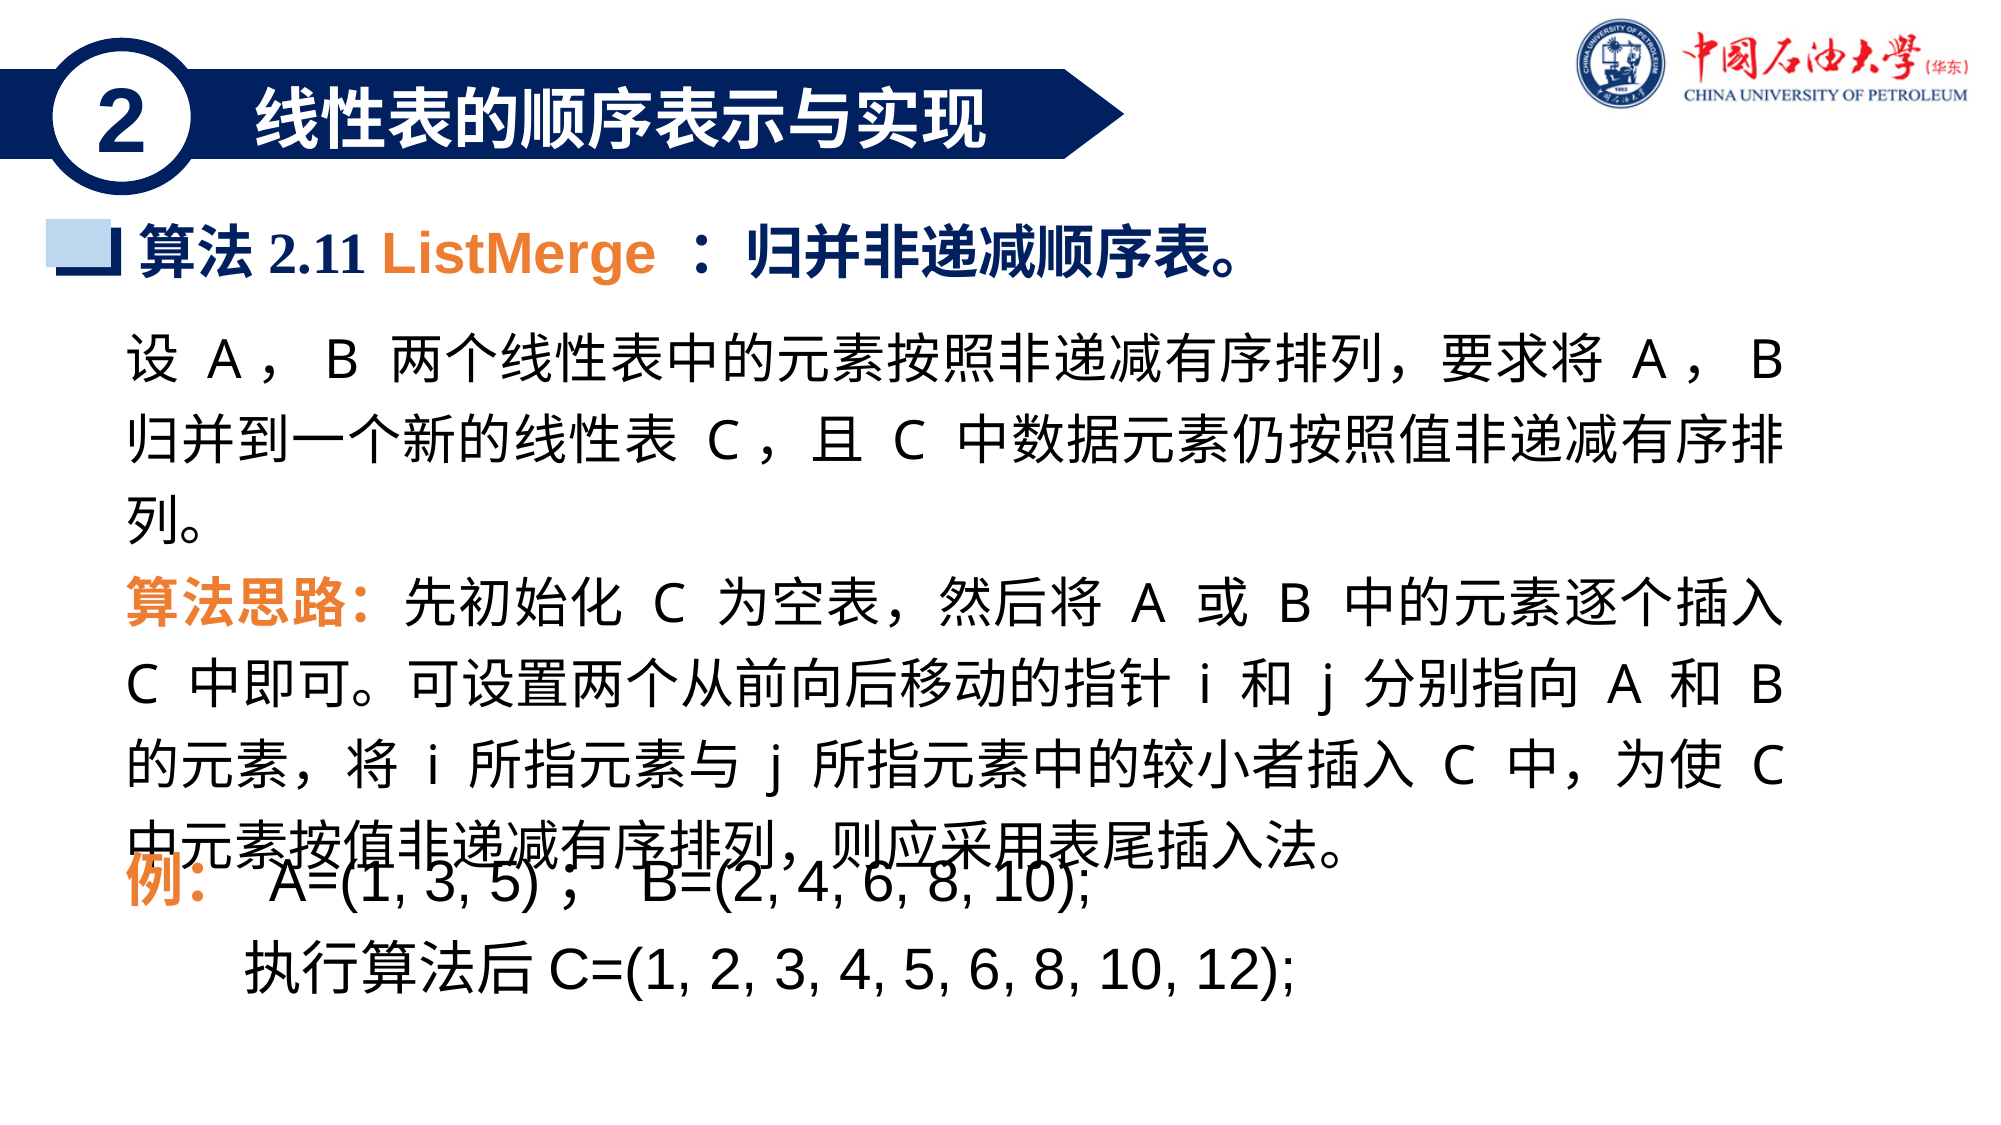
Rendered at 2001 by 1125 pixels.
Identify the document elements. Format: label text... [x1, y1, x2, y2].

picture [1554, 3, 2000, 127]
text_box 设 A，B 两个线性表中的元素按照非递减有序排列，要求将 A，B 归并到一个新的线性表 C，且 C 中数据元素仍按照值非递减有序排列。 算法思路：先初始化 C 为空表，然后将 A 或 B 中的元素逐个插入 C 中即可。可设置两个从前向后移动的指针 i 和 j 分别指向 A 和 B 的元素，将 i 所指元素与 j 所指元素中的较小者插入 C 中，为使 C 中元素按值非递减有序排列，则应采用表尾插入法。 [110, 300, 1800, 884]
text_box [45, 219, 122, 276]
text_box 算法2.11 ListMerge ：归并非递减顺序表。 [123, 208, 1285, 293]
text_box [0, 44, 1125, 189]
text_box 例： A=(1, 3, 5)； B=(2, 4, 6, 8, 10); 执行算法后C=(1, 2, 3, 4, 5, 6, 8, 10, 12); [110, 818, 1735, 1009]
